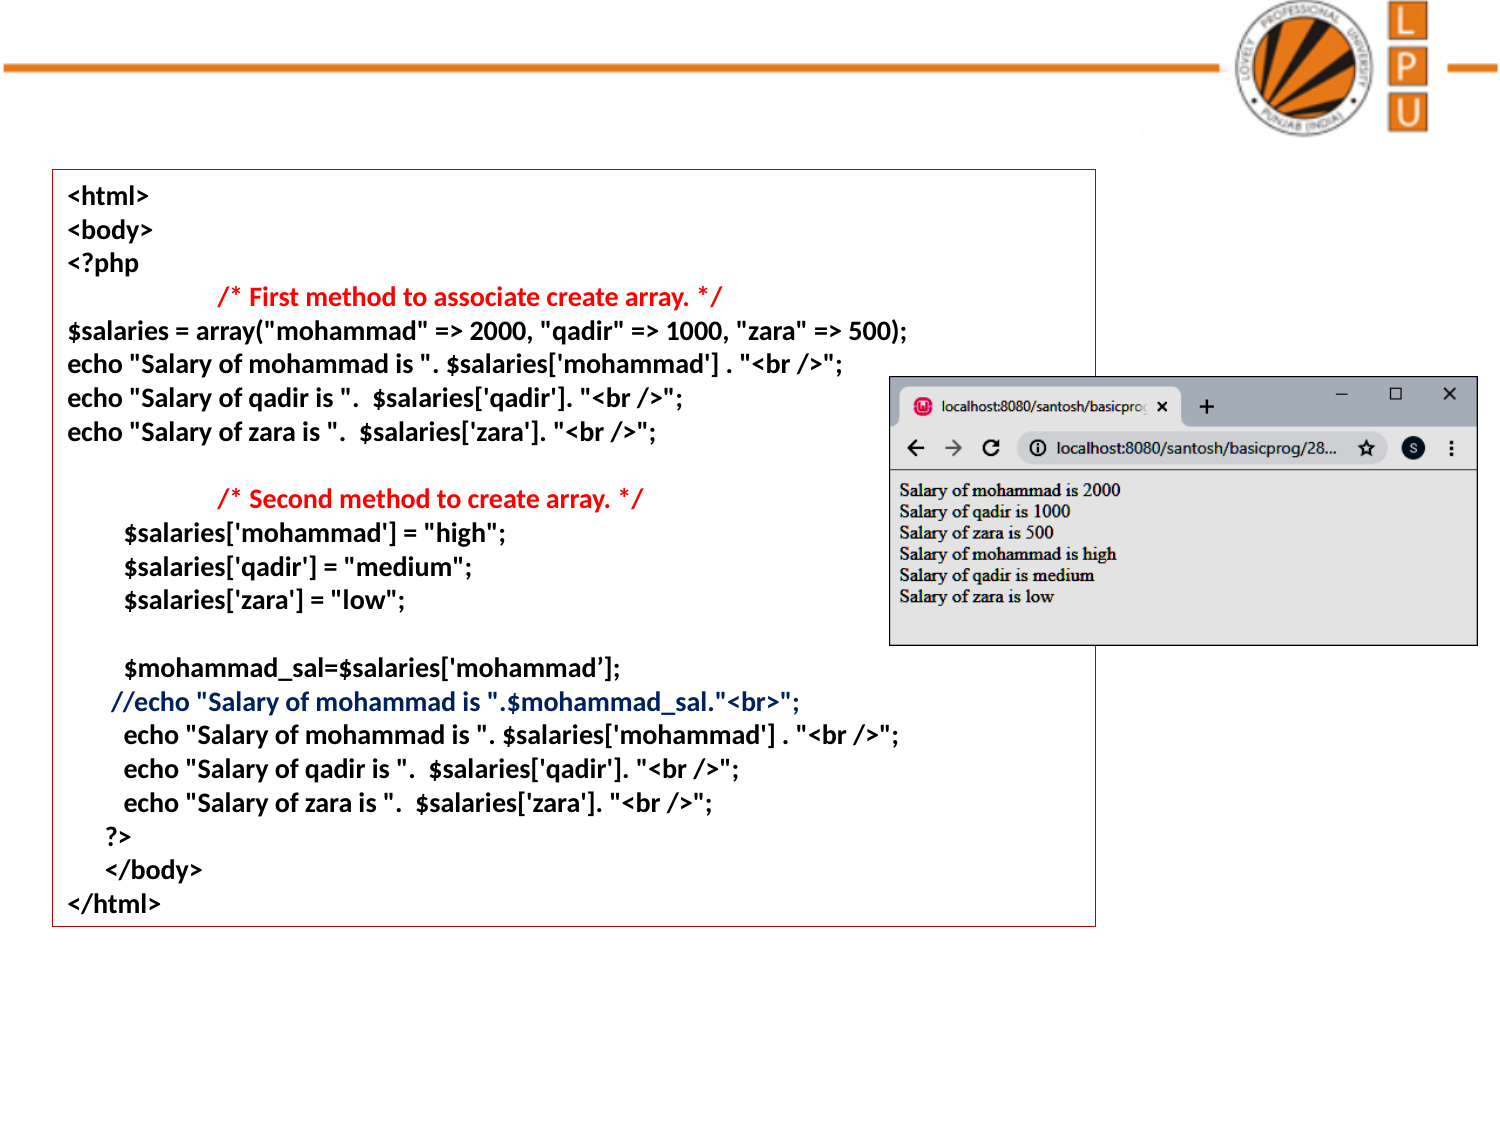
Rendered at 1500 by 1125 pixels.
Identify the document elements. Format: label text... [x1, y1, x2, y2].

picture [3, 0, 1500, 155]
text_box <html> <body> <?php /* First method to associate create array. */ $salaries = array("mohammad" => 2000, "qadir" => 1000, "zara" => 500); echo "Salary of mohammad is ". $salaries['mohammad'] . "<br />"; echo "Salary of qadir is ". $salaries['qadir']. "<br />"; echo "Salary of zara is ". $salaries['zara']. "<br />"; /* Second method to create array. */ $salaries['mohammad'] = "high"; $salaries['qadir'] = "medium"; $salaries['zara'] = "low"; $mohammad_sal=$salaries['mohammad’]; //echo "Salary of mohammad is ".$mohammad_sal."<br>"; echo "Salary of mohammad is ". $salaries['mohammad'] . "<br />"; echo "Salary of qadir is ". $salaries['qadir']. "<br />"; echo "Salary of zara is ". $salaries['zara']. "<br />"; ?> </body> </html> [52, 169, 1096, 927]
picture [889, 376, 1478, 646]
